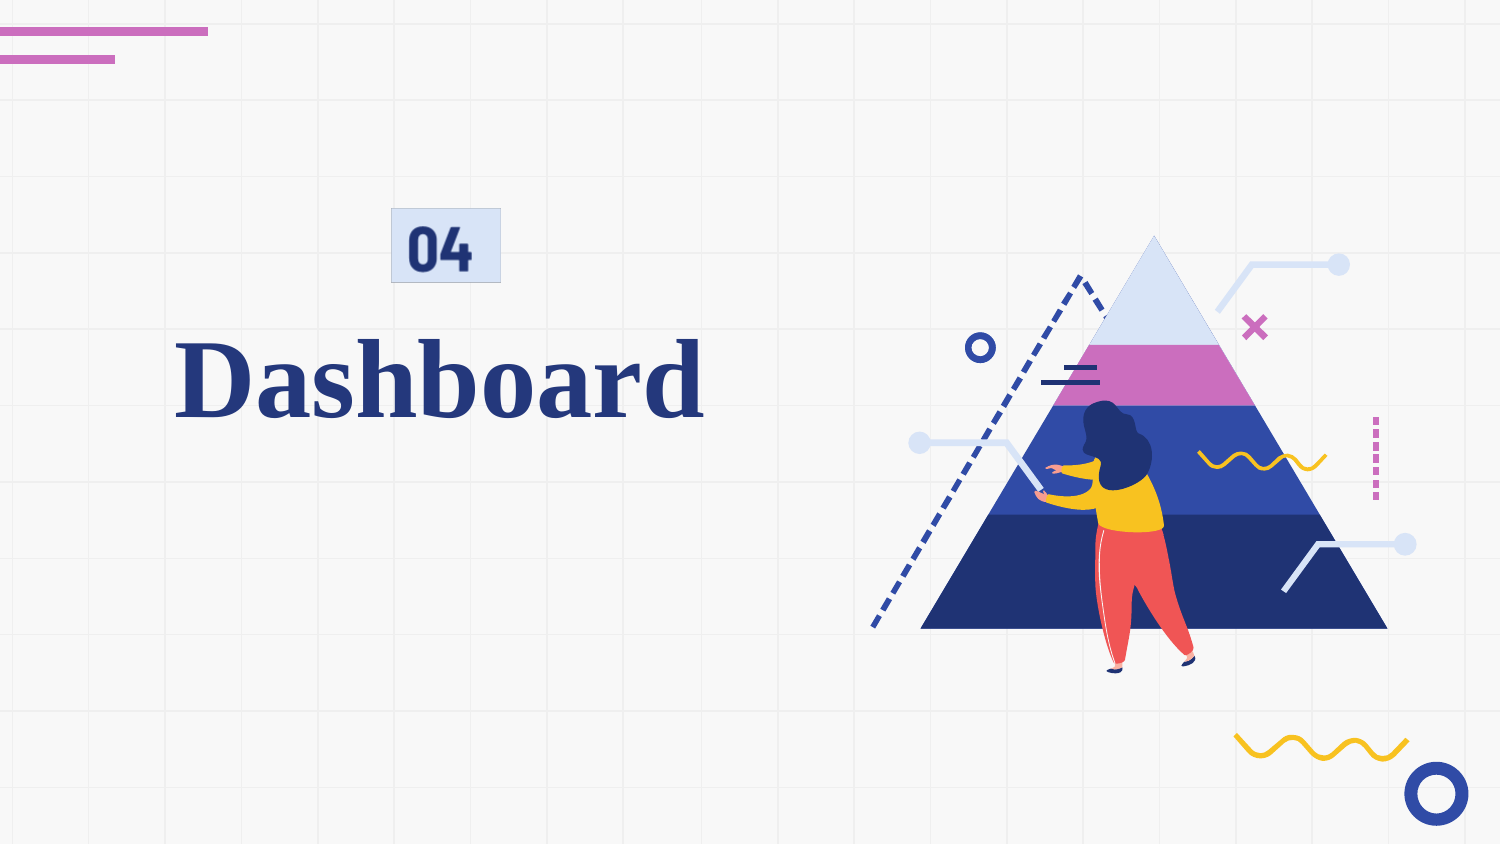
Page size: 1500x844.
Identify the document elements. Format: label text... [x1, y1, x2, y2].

picture [368, 188, 512, 324]
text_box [870, 235, 1417, 664]
title Dashboard [0, 290, 865, 384]
